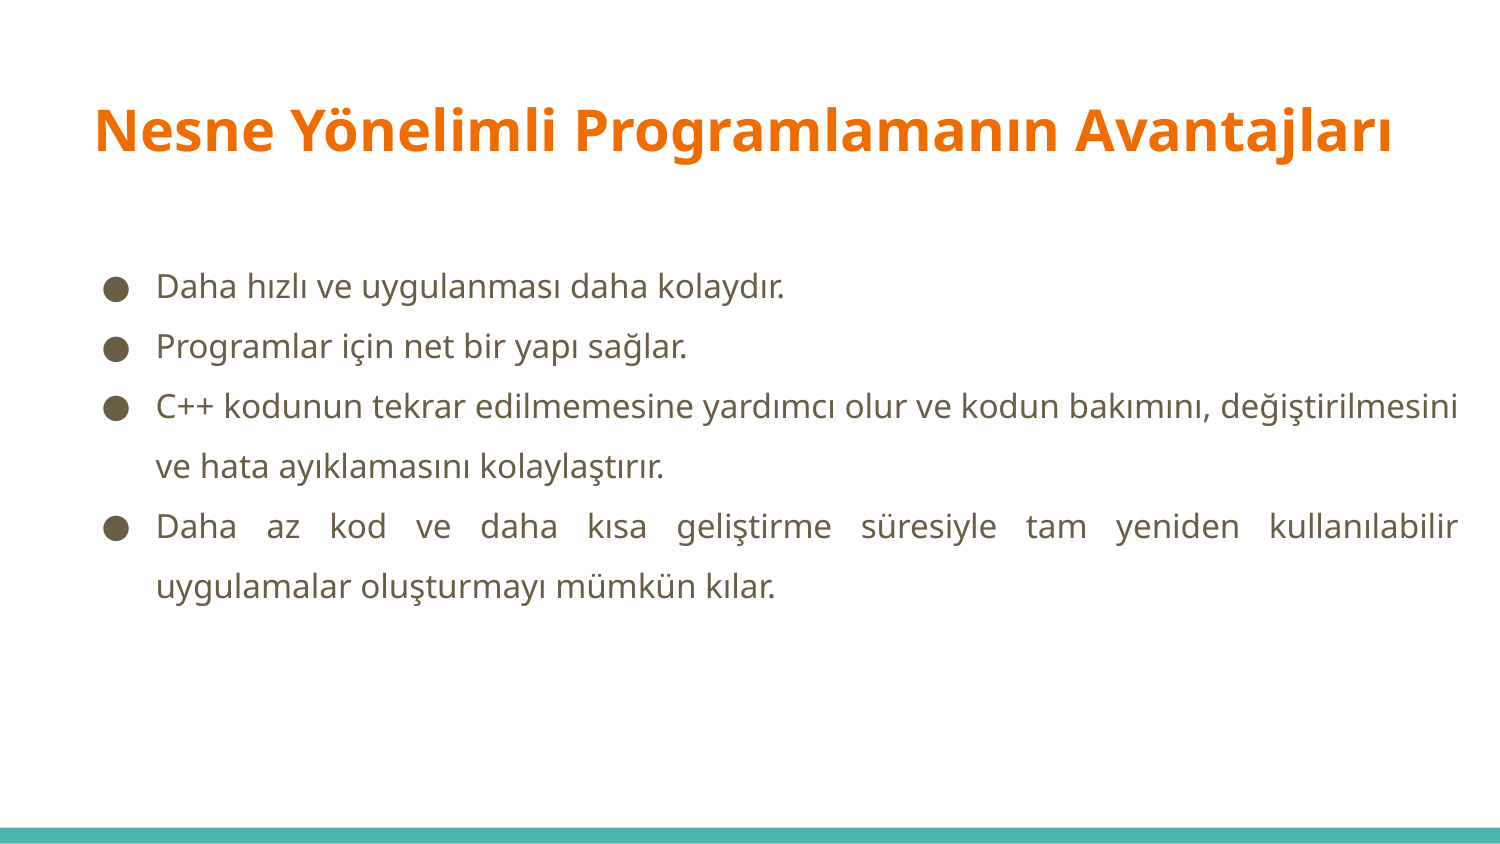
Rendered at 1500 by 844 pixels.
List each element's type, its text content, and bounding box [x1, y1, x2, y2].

title Nesne Yönelimli Programlamanın Avantajları [78, 79, 1476, 196]
title Daha hızlı ve uygulanması daha kolaydır. Programlar için net bir yapı sağlar. C++ kodunun tekrar edilmemesine yardımcı olur ve kodun bakımını, değiştirilmesini ve hata ayıklamasını kolaylaştırır. Daha az kod ve daha kısa geliştirme süresiyle tam yeniden kullanılabilir uygulamalar oluşturmayı mümkün kılar. [65, 267, 1476, 643]
